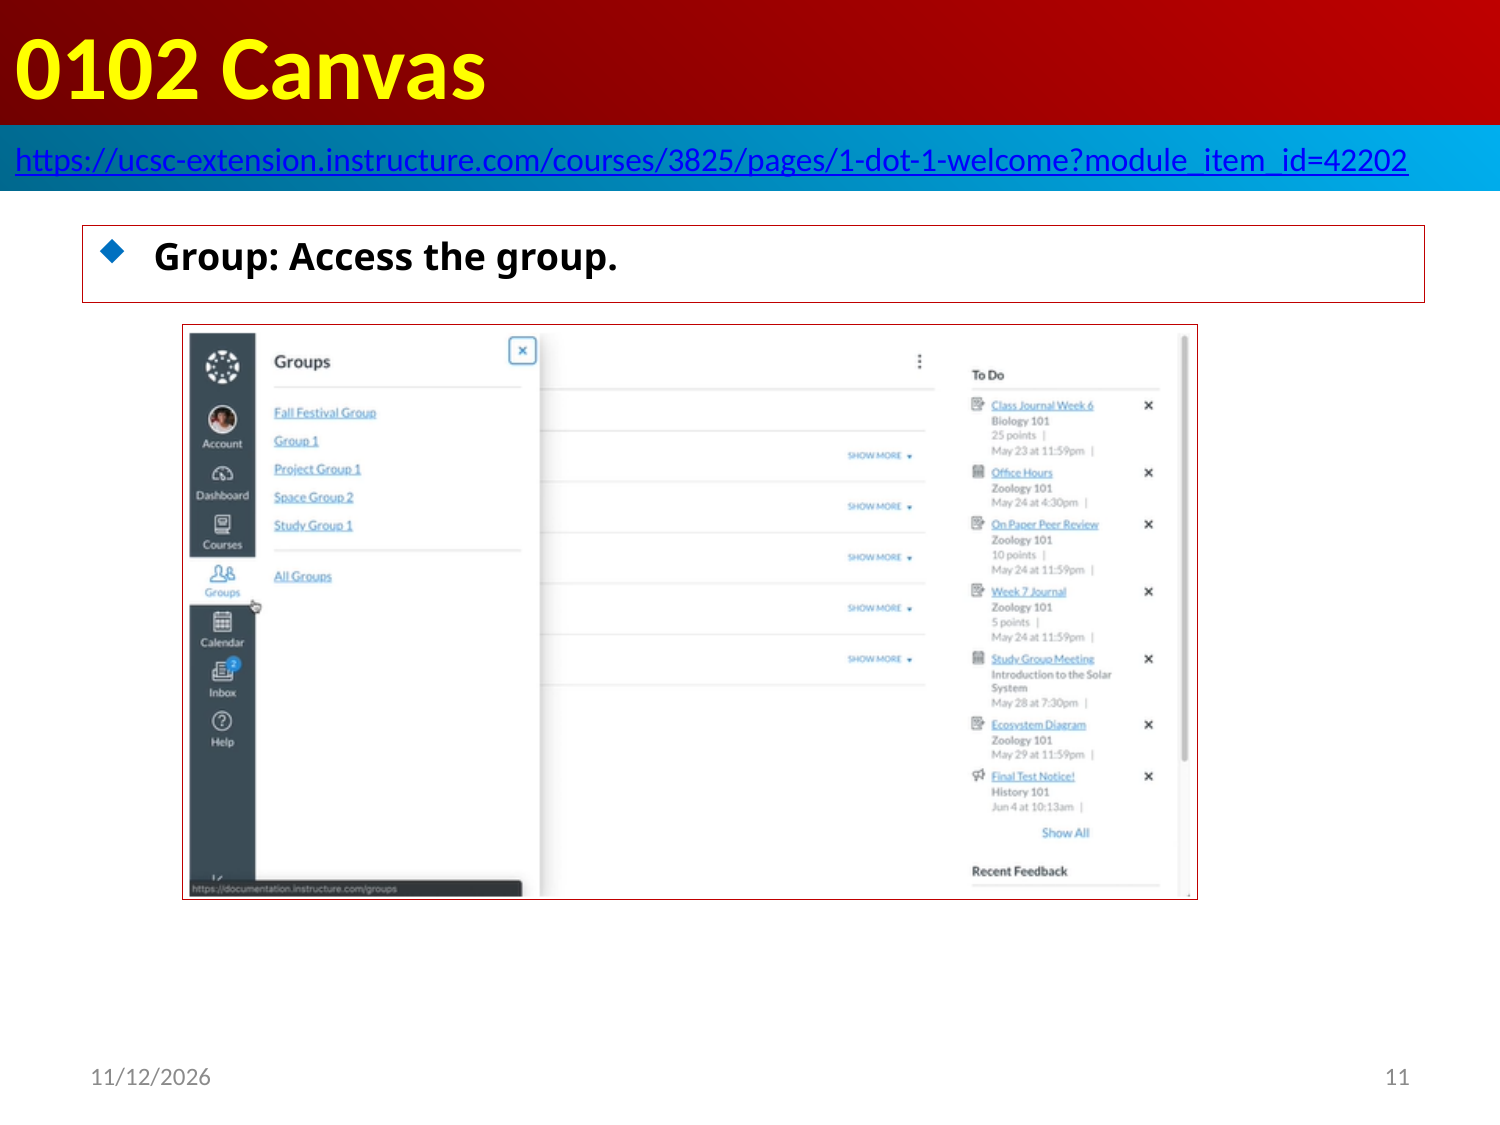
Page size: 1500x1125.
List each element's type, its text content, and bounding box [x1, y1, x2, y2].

title 0102 Canvas [0, 0, 1500, 125]
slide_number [75, 1042, 425, 1109]
subtitle Group: Access the group. [82, 225, 1425, 303]
text_box [119, 52, 183, 109]
picture [181, 324, 1199, 901]
slide_number 11 [1074, 1042, 1425, 1109]
text_box https://ucsc-extension.instructure.com/courses/3825/pages/1-dot-1-welcome?module_item_id=42202 [0, 125, 1500, 191]
